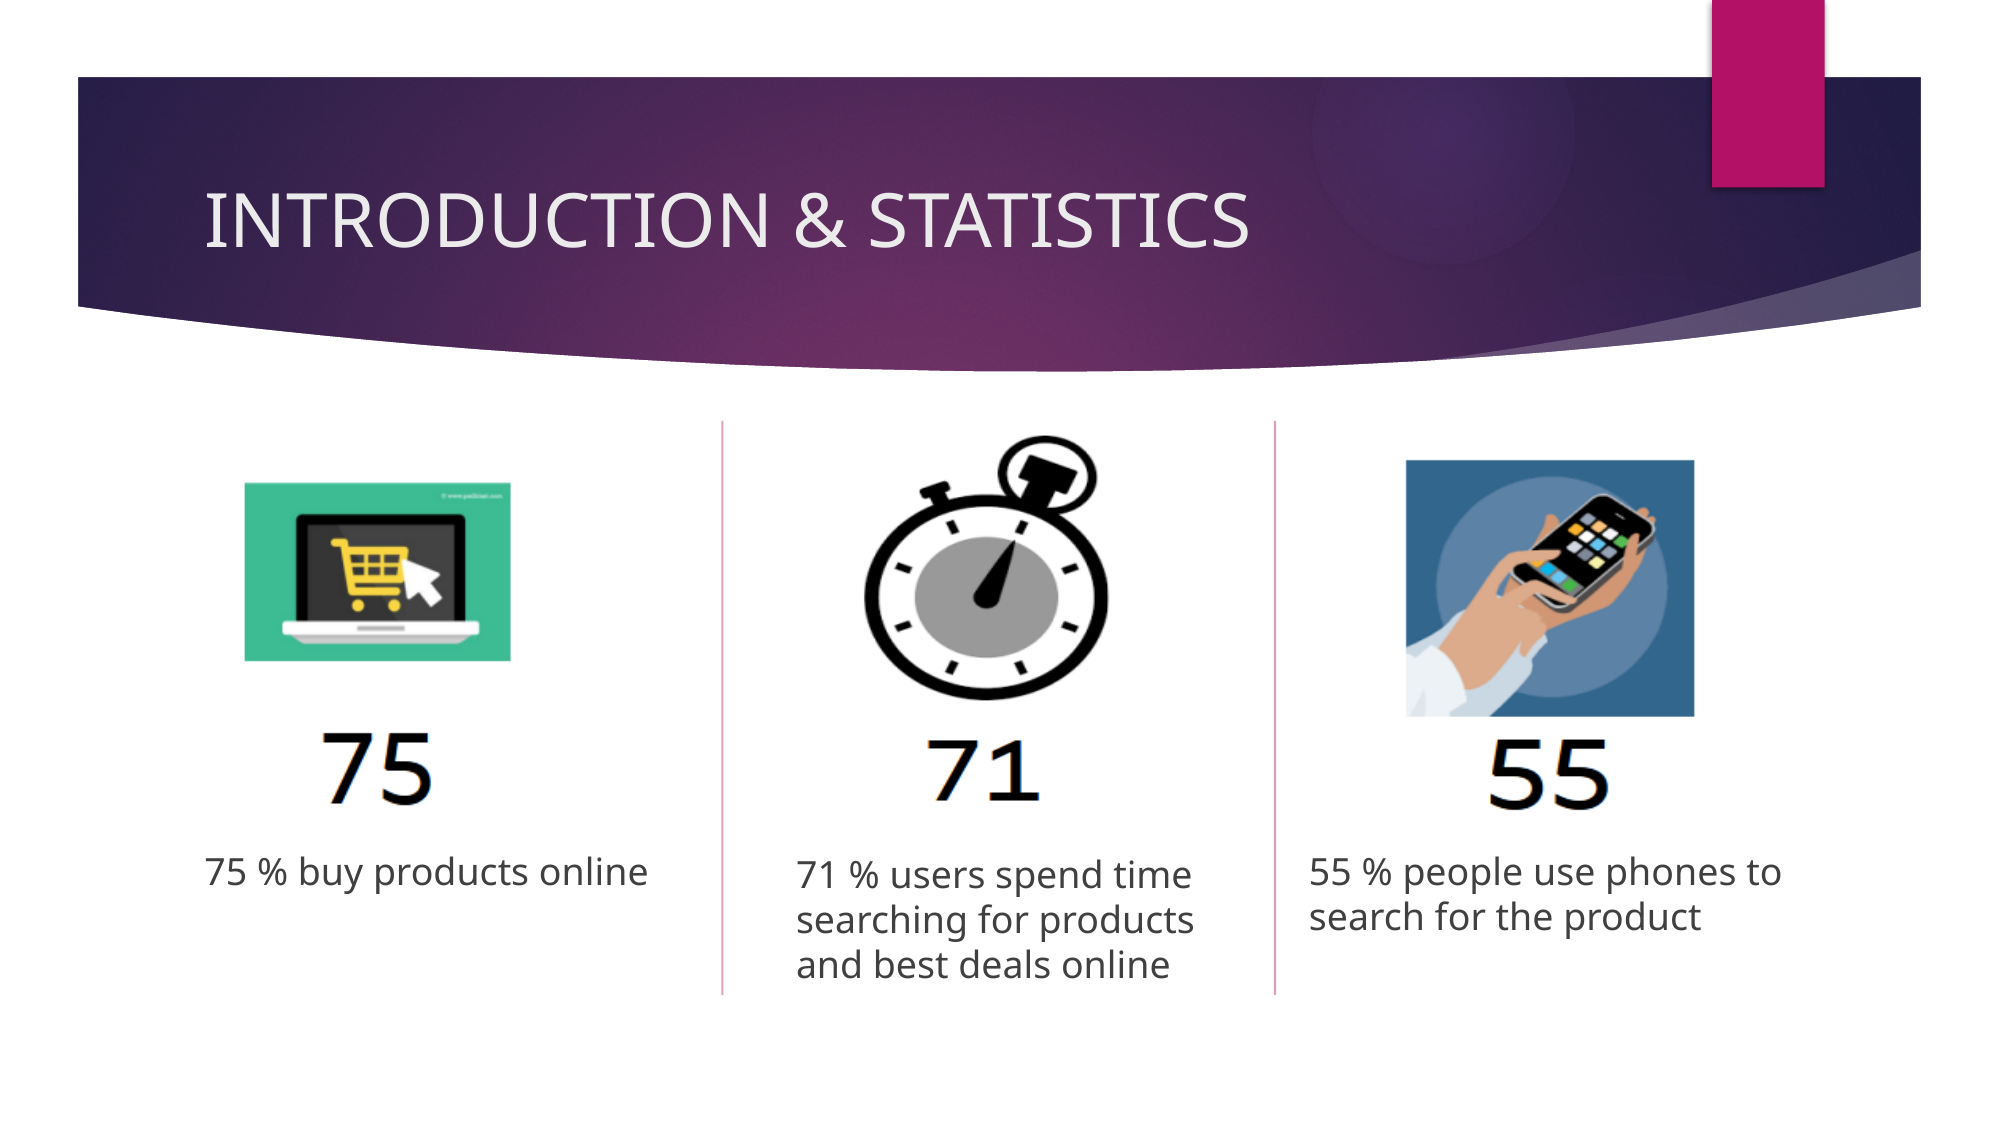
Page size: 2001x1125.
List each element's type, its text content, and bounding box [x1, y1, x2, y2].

list 75 % buy products online [189, 840, 705, 989]
picture [72, 432, 675, 841]
picture [1293, 380, 1783, 832]
title INTRODUCTION & STATISTICS [189, 159, 1638, 276]
picture [780, 406, 1216, 807]
list 55 % people use phones to search for the product [1294, 840, 1810, 989]
list 71 % users spend time searching for products and best deals online [781, 843, 1246, 993]
